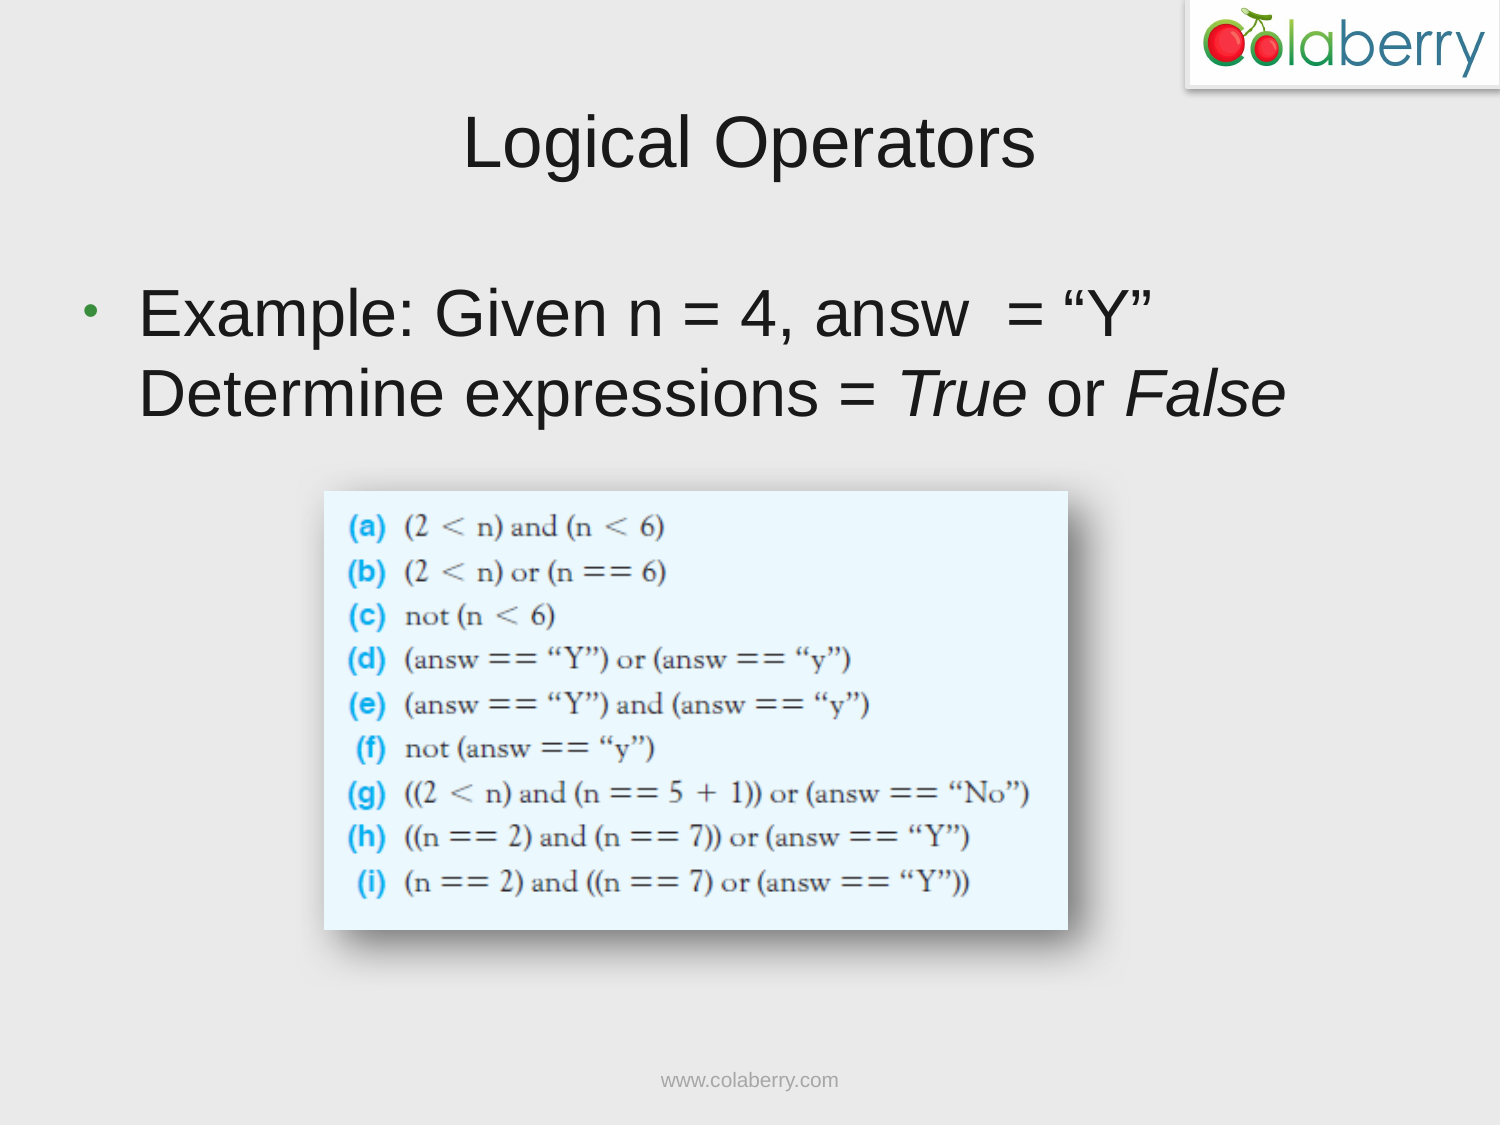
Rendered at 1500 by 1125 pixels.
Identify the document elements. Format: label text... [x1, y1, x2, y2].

picture [324, 491, 1069, 930]
list Example: Given n = 4, answ = “Y” Determine expressions = True or False [74, 261, 1426, 1125]
picture [1190, 0, 1499, 85]
title Logical Operators [74, 14, 1426, 261]
